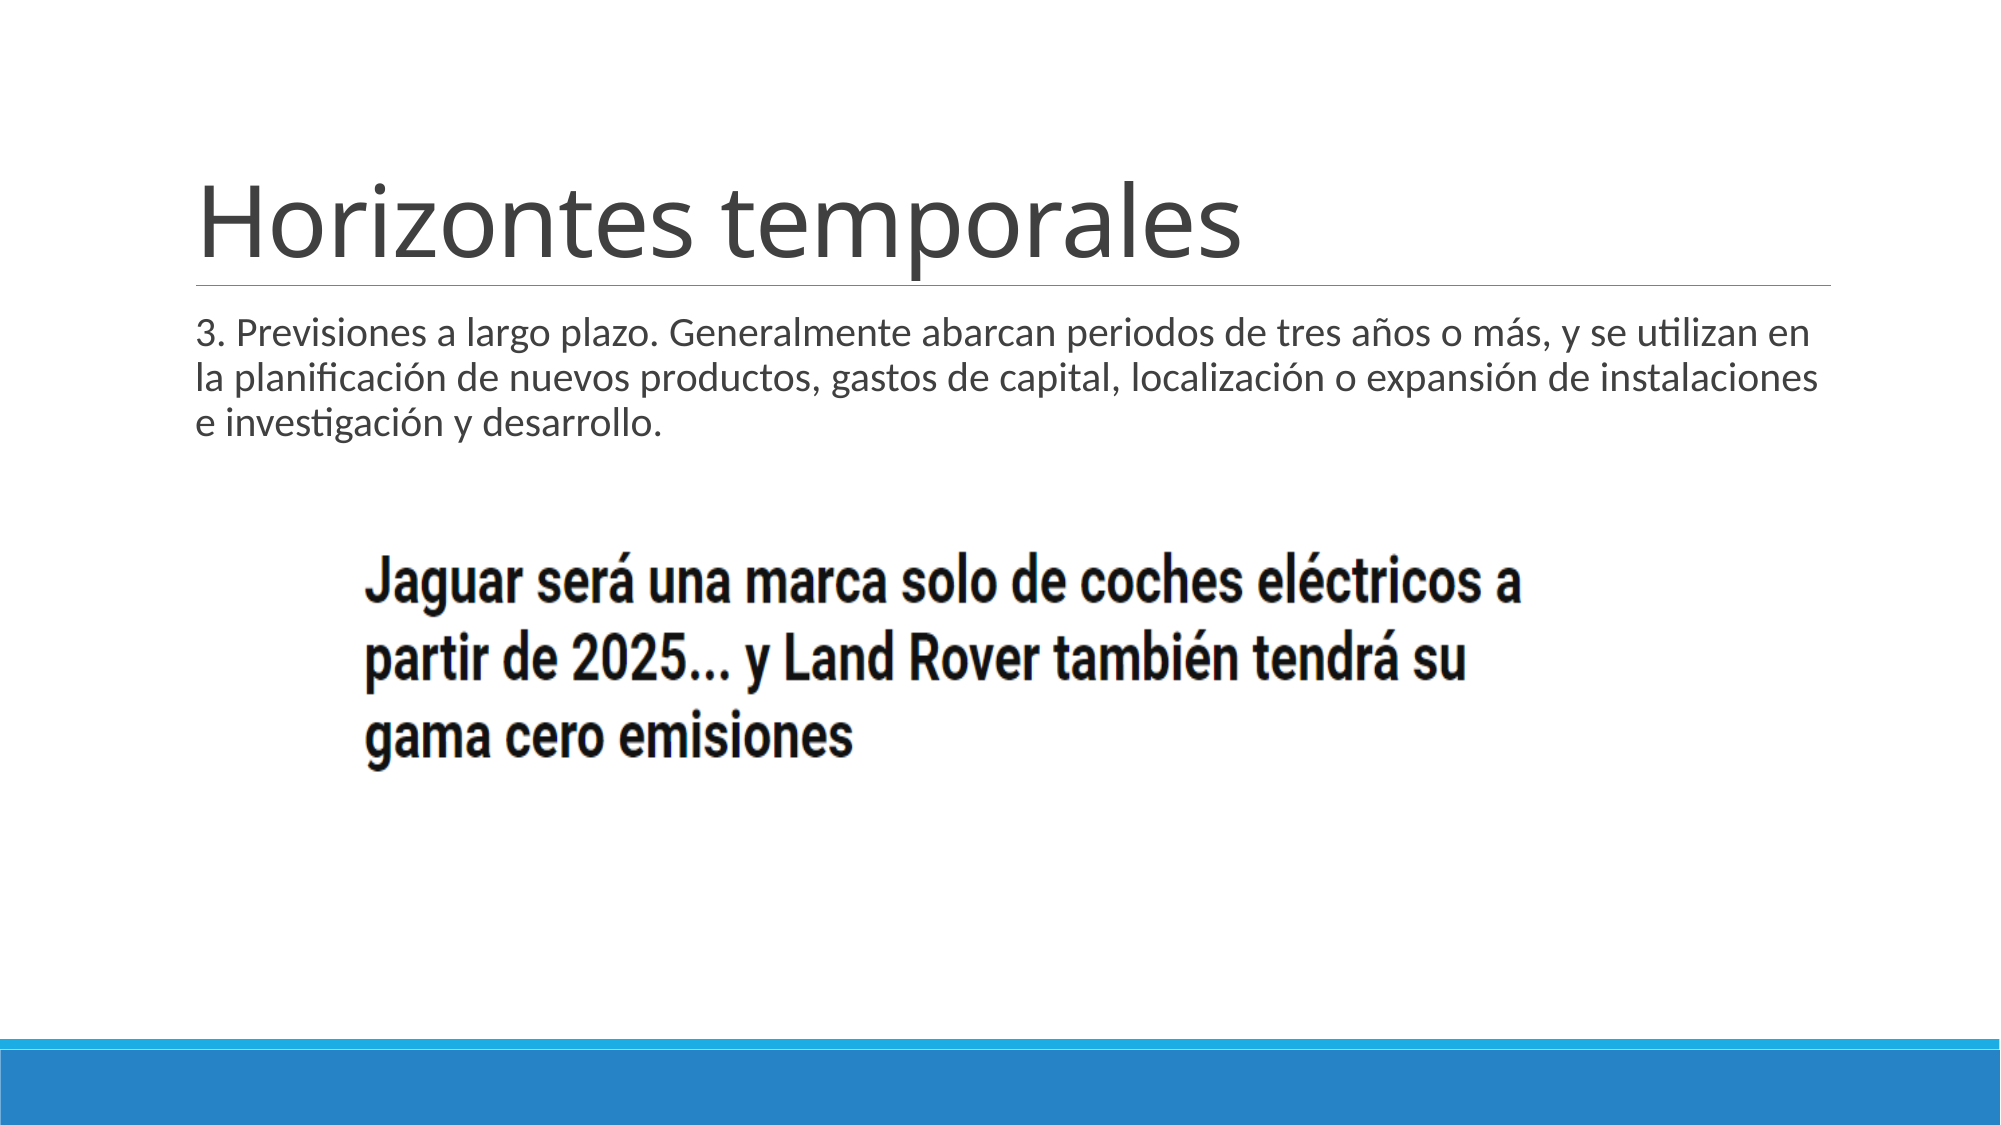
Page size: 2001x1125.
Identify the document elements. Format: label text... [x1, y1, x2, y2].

title Horizontes temporales [180, 47, 1830, 285]
list 3. Previsiones a largo plazo. Generalmente abarcan periodos de tres años o más, y se utilizan en la planificación de nuevos productos, gastos de capital, localización o expansión de instalaciones e investigación y desarrollo. [180, 302, 1830, 477]
picture [299, 509, 1570, 795]
